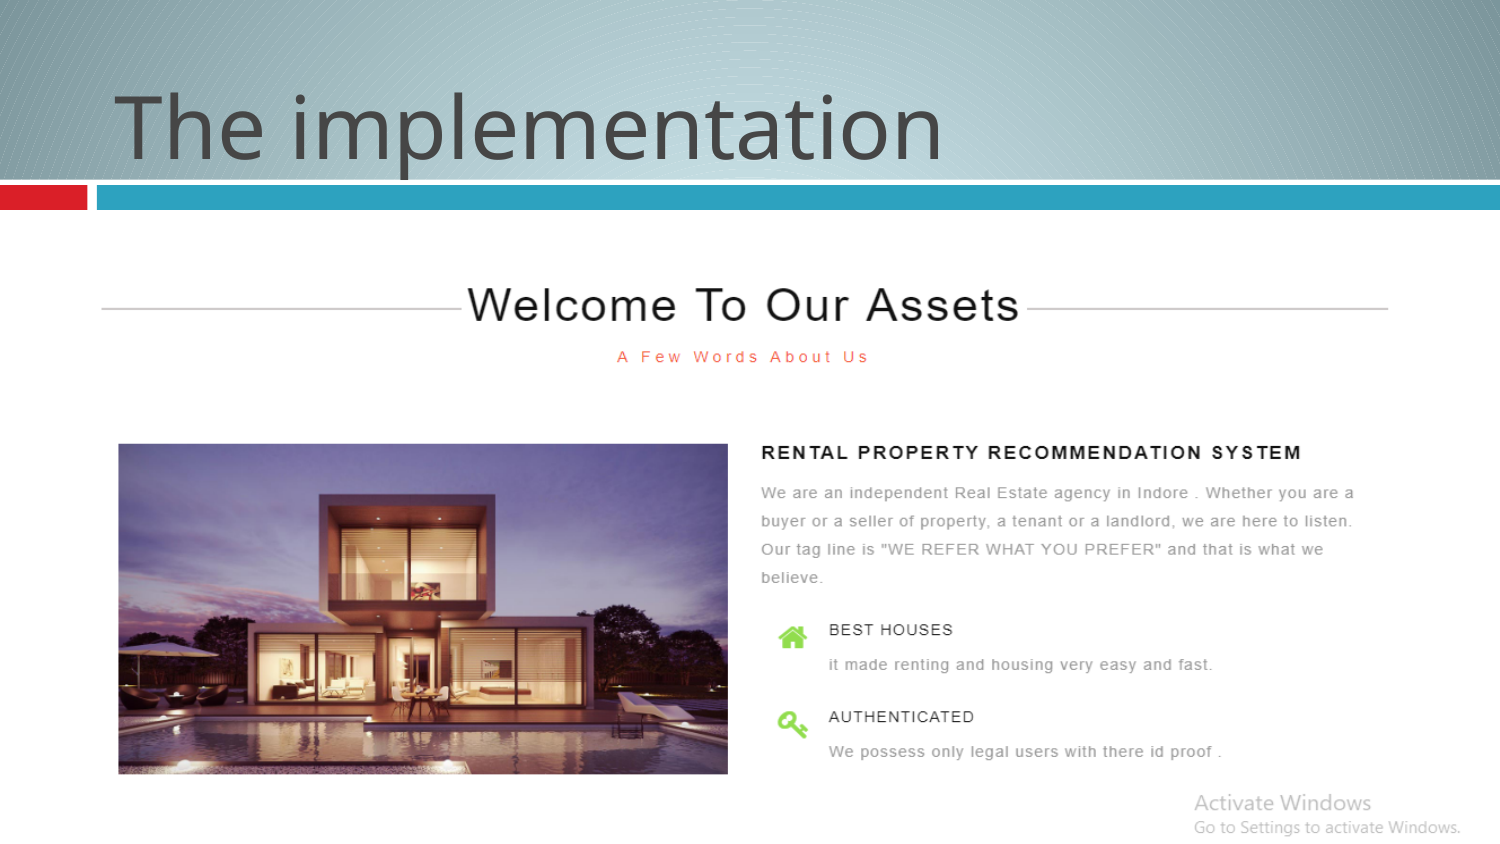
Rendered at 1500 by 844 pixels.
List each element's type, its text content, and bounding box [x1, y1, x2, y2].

picture [0, 210, 1500, 844]
title The implementation [99, 19, 1438, 185]
